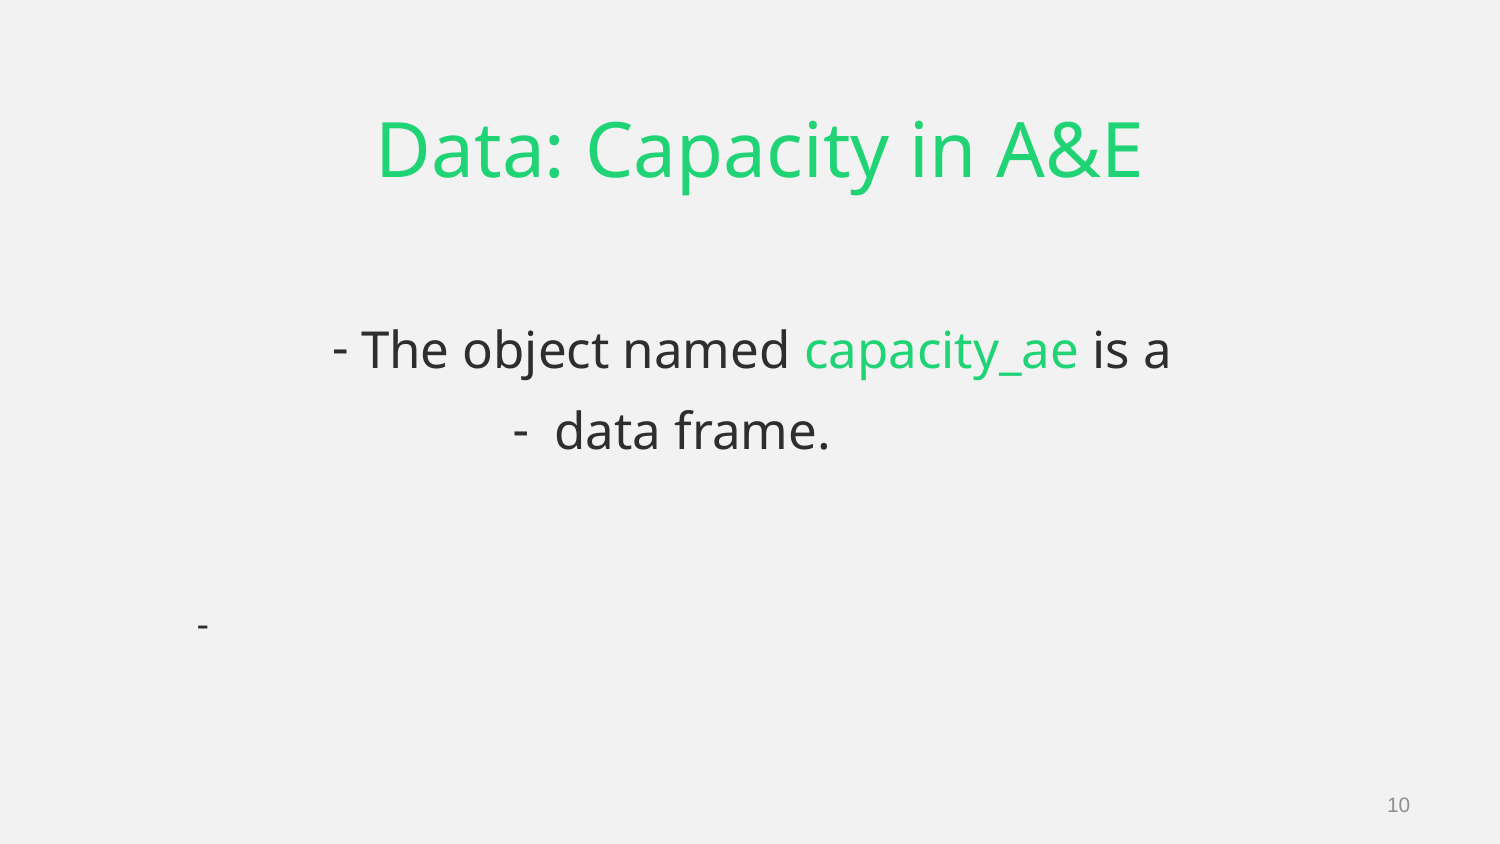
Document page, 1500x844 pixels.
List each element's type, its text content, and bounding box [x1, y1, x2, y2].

list The object named capacity_ae is a data frame. [181, 227, 1323, 784]
title Data: Capacity in A&E [227, 124, 1273, 205]
slide_number 10 [1274, 782, 1425, 827]
